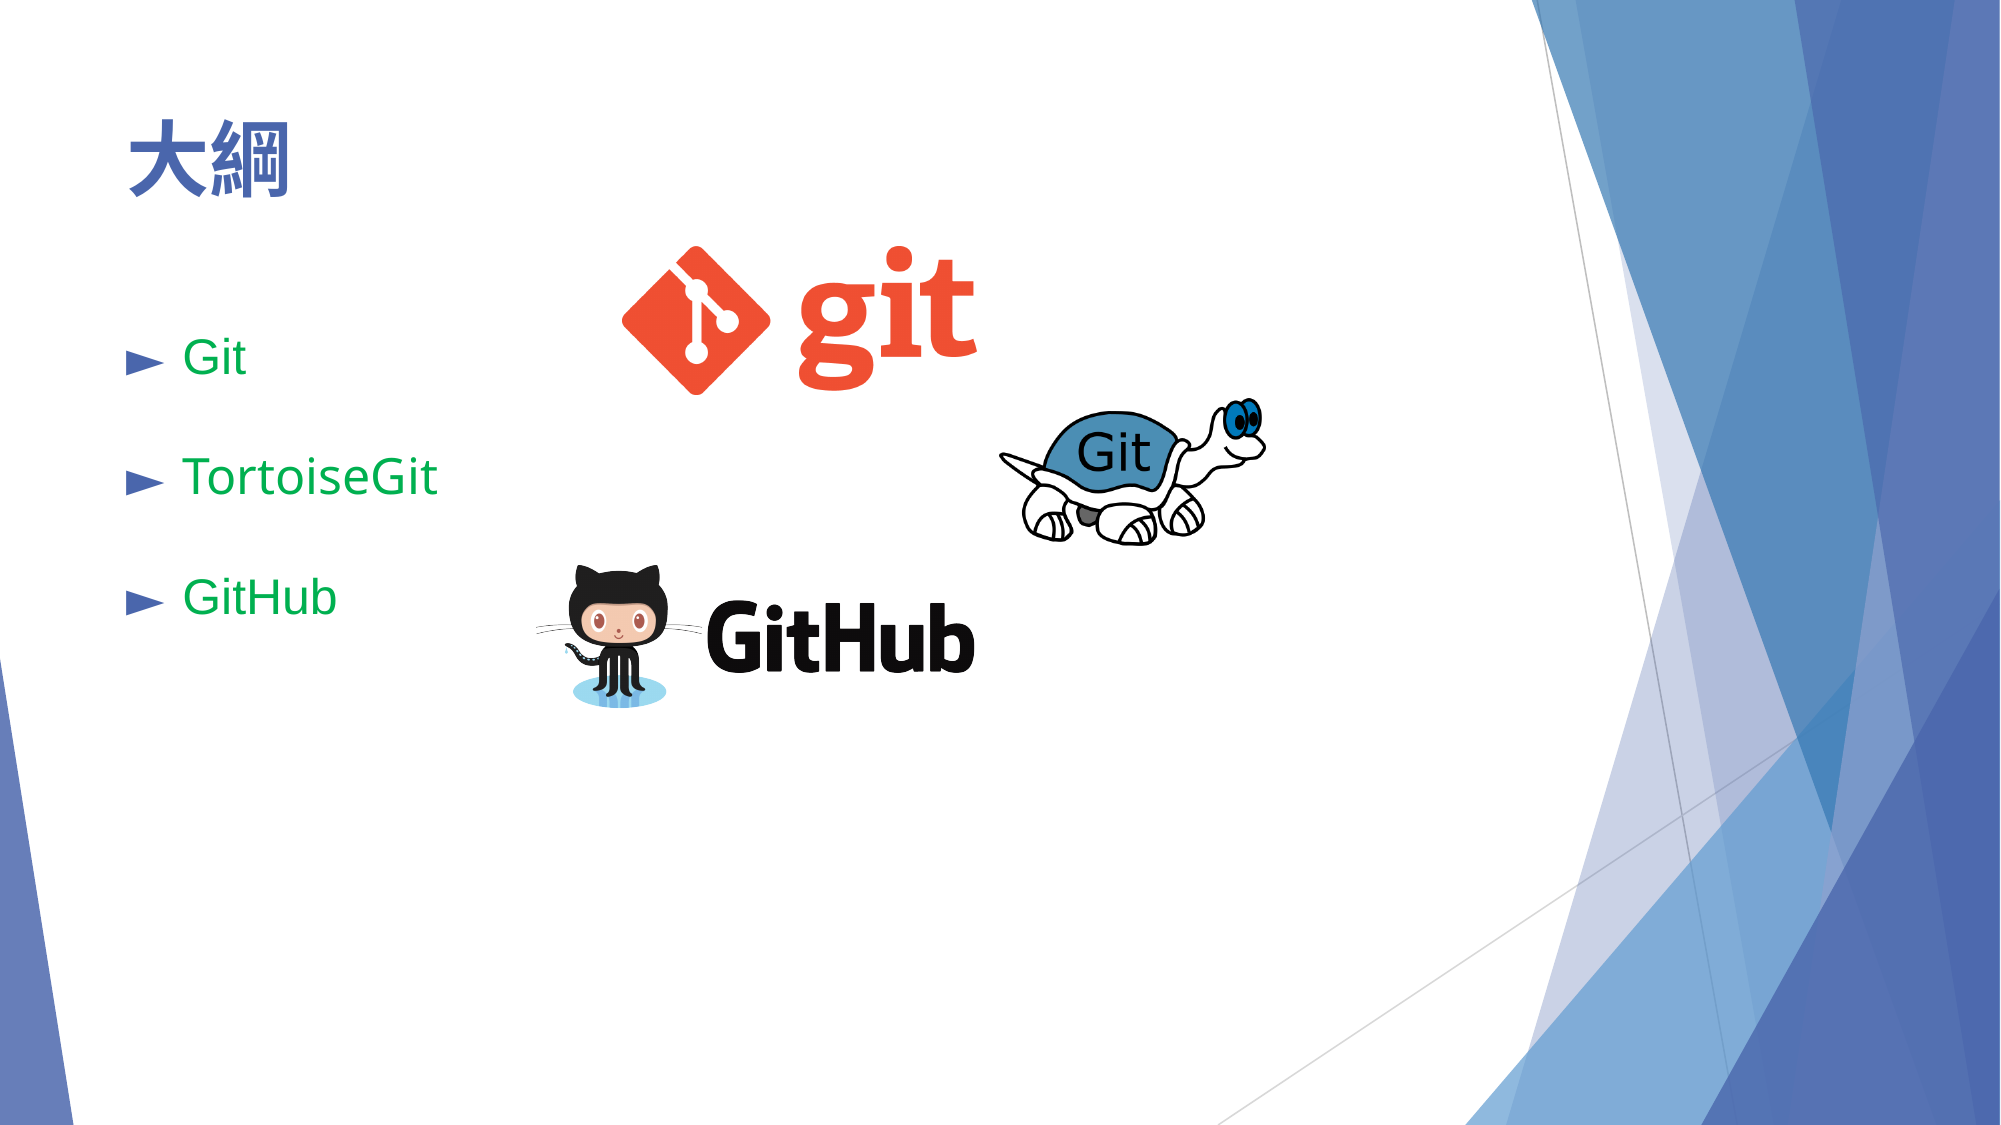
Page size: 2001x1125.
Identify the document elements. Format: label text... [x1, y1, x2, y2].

picture [999, 397, 1267, 546]
picture [622, 246, 977, 395]
list Git TortoiseGit GitHub [111, 316, 1522, 923]
picture [532, 562, 977, 711]
title 大綱 [111, 99, 1522, 316]
